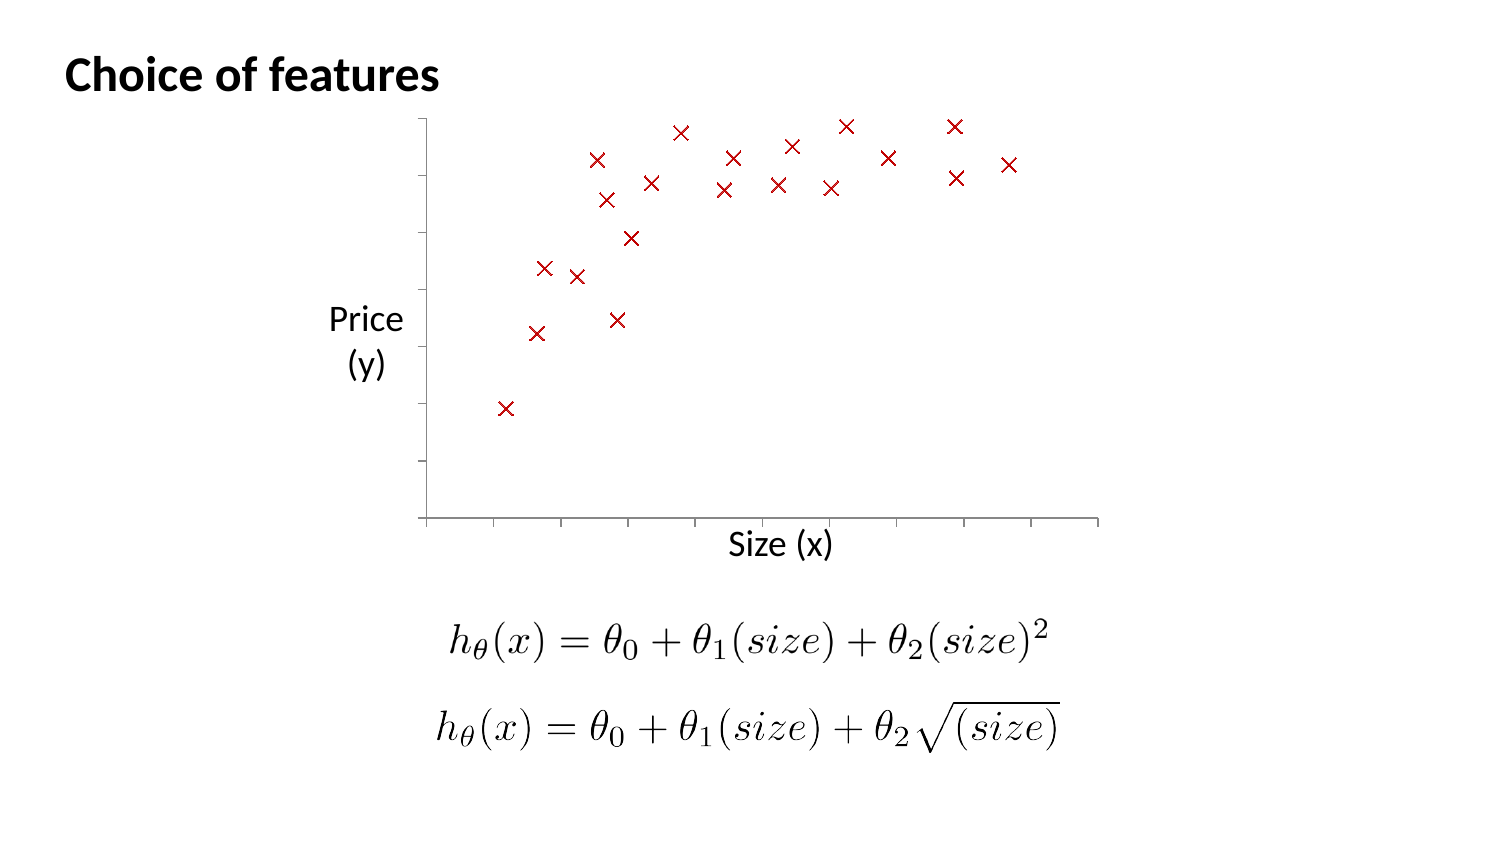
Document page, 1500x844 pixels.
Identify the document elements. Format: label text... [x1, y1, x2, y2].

text_box Size (x) [713, 535, 849, 571]
chart [412, 109, 1113, 528]
picture [450, 617, 1047, 664]
picture [437, 702, 1061, 754]
text_box Price (y) [237, 286, 407, 391]
text_box Choice of features [50, 34, 1338, 110]
